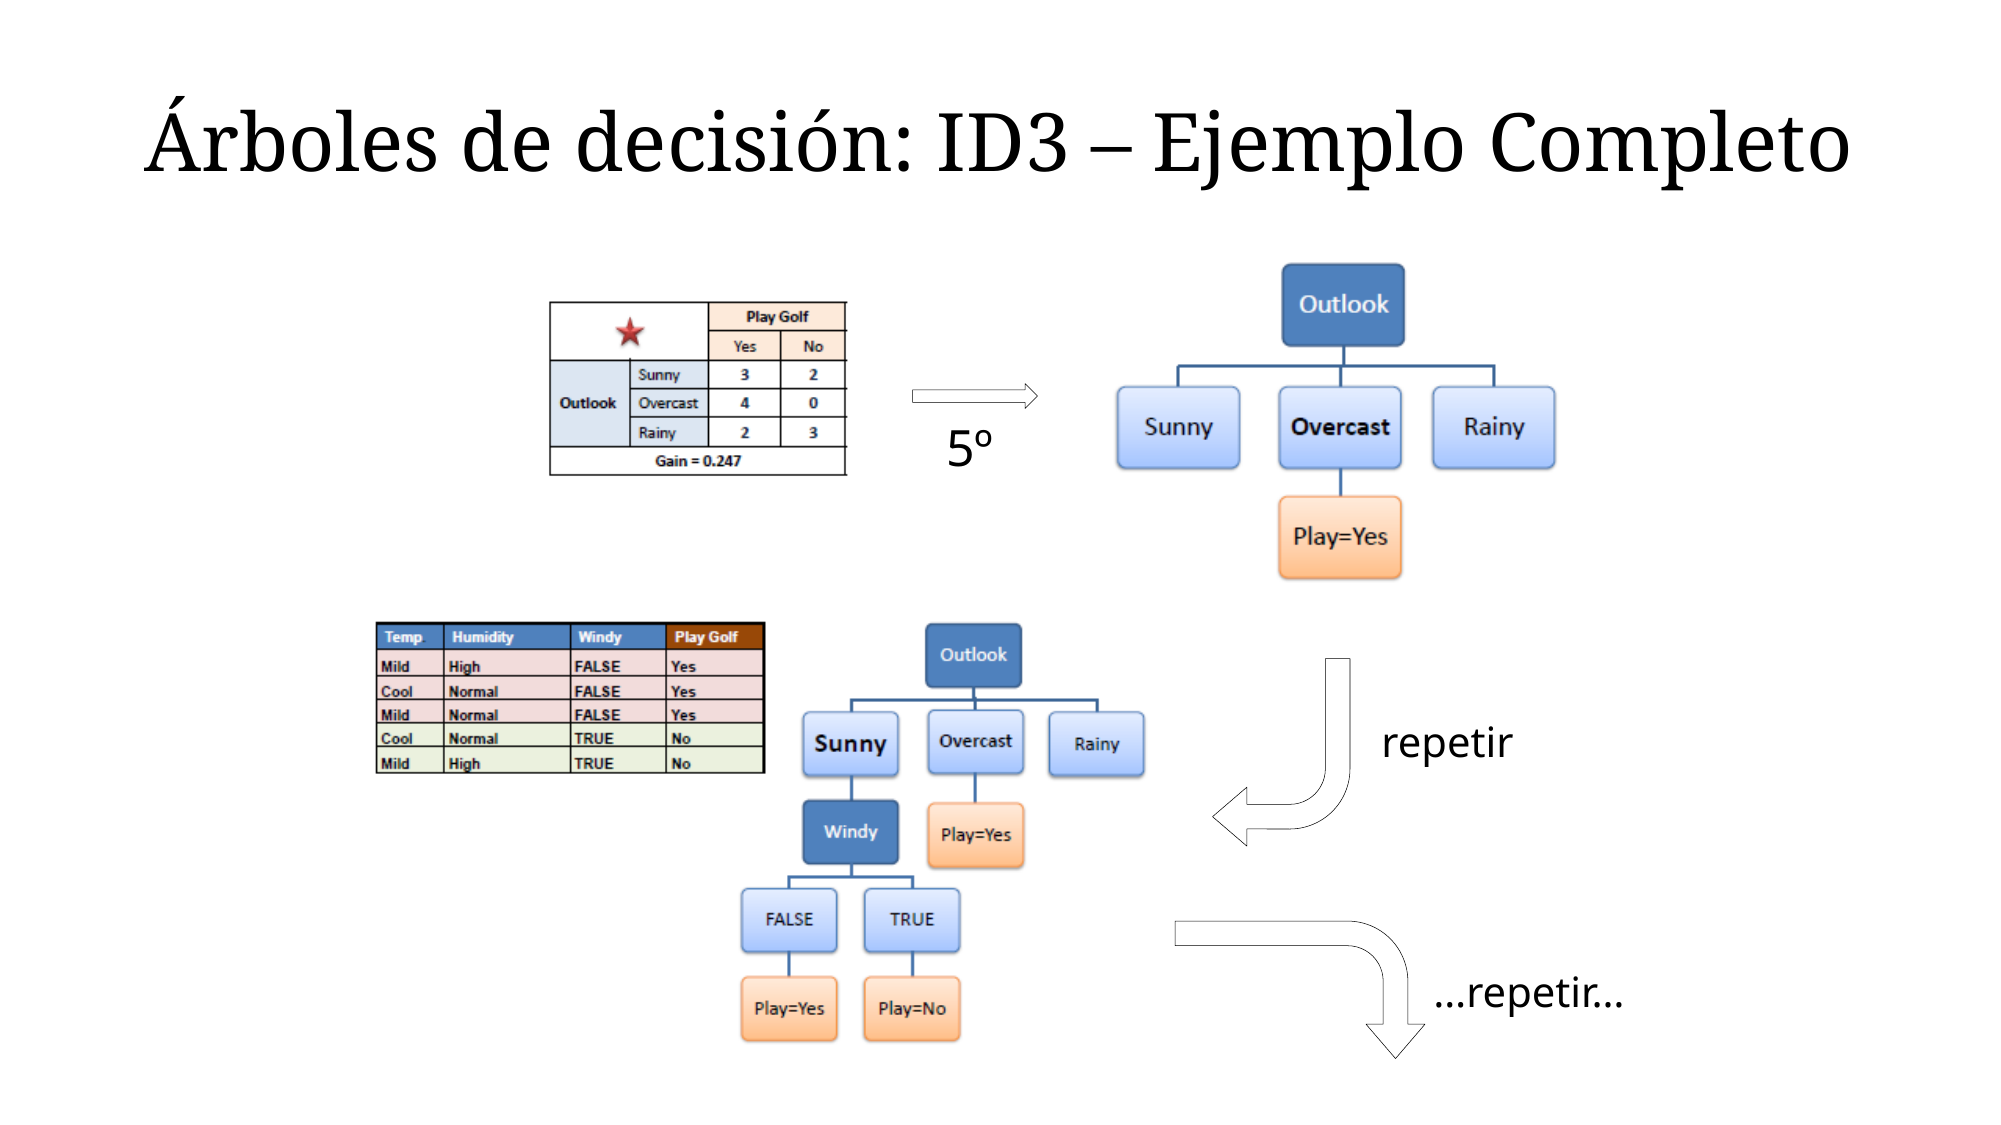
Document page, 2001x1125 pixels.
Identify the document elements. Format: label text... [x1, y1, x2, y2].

text_box [911, 382, 1039, 410]
text_box [1173, 920, 1426, 1060]
picture [537, 283, 868, 498]
text_box …repetir… [1418, 958, 1640, 1024]
picture [362, 608, 1157, 1051]
text_box 5º [931, 408, 1009, 484]
text_box repetir [1366, 708, 1529, 774]
picture [1112, 211, 1563, 589]
title Árboles de decisión: ID3 – Ejemplo Completo [99, 45, 1900, 233]
text_box [1211, 657, 1352, 848]
